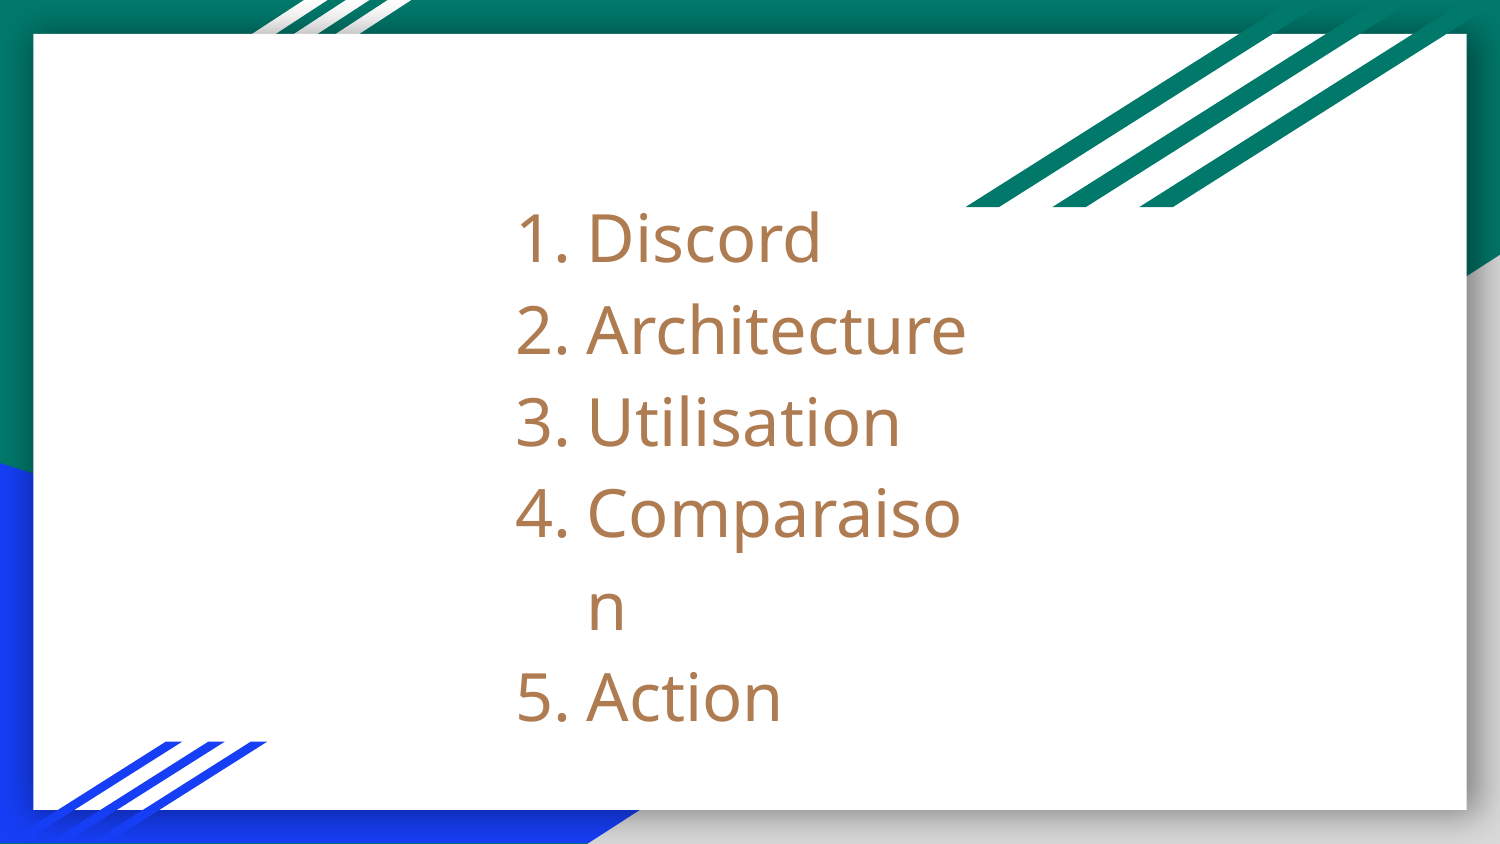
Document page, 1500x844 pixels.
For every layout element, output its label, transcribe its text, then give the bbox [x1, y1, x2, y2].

title Discord Architecture Utilisation Comparaison Action [496, 263, 1004, 656]
